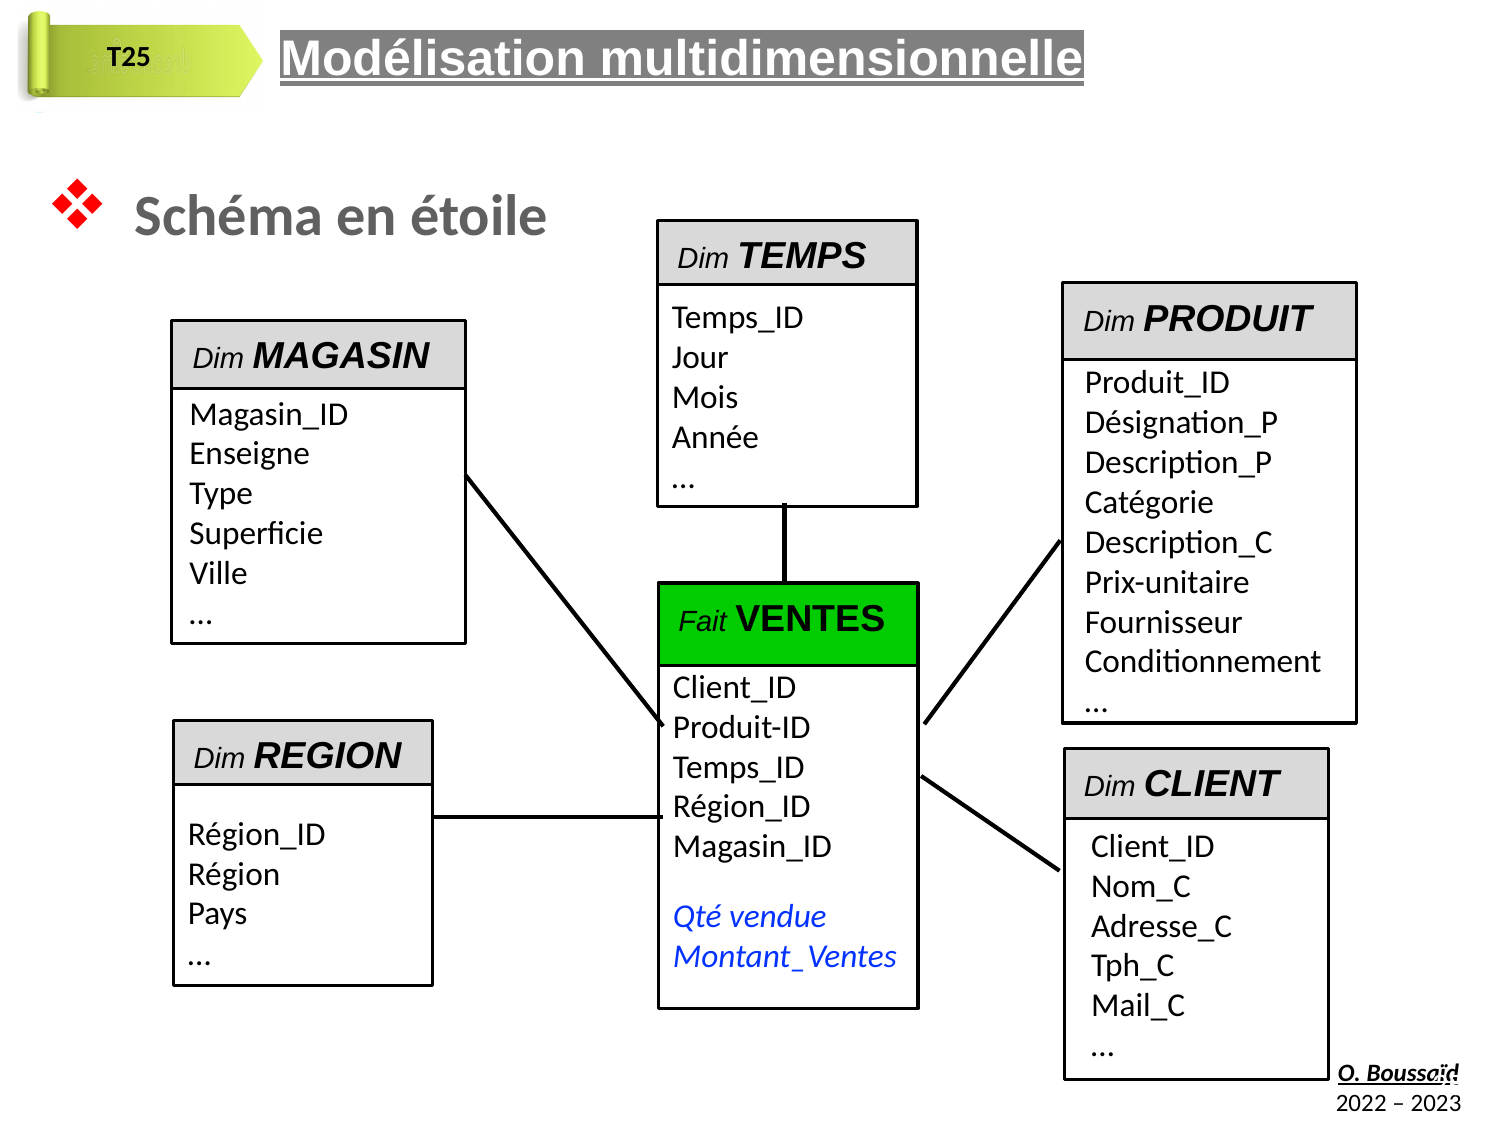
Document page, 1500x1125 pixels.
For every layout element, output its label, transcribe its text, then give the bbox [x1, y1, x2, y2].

text_box Schéma en étoile [31, 170, 634, 255]
slide_number 25 [1417, 1063, 1500, 1113]
text_box Modélisation multidimensionnelle [265, 17, 1132, 93]
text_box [170, 220, 1365, 1080]
picture [17, 3, 266, 113]
